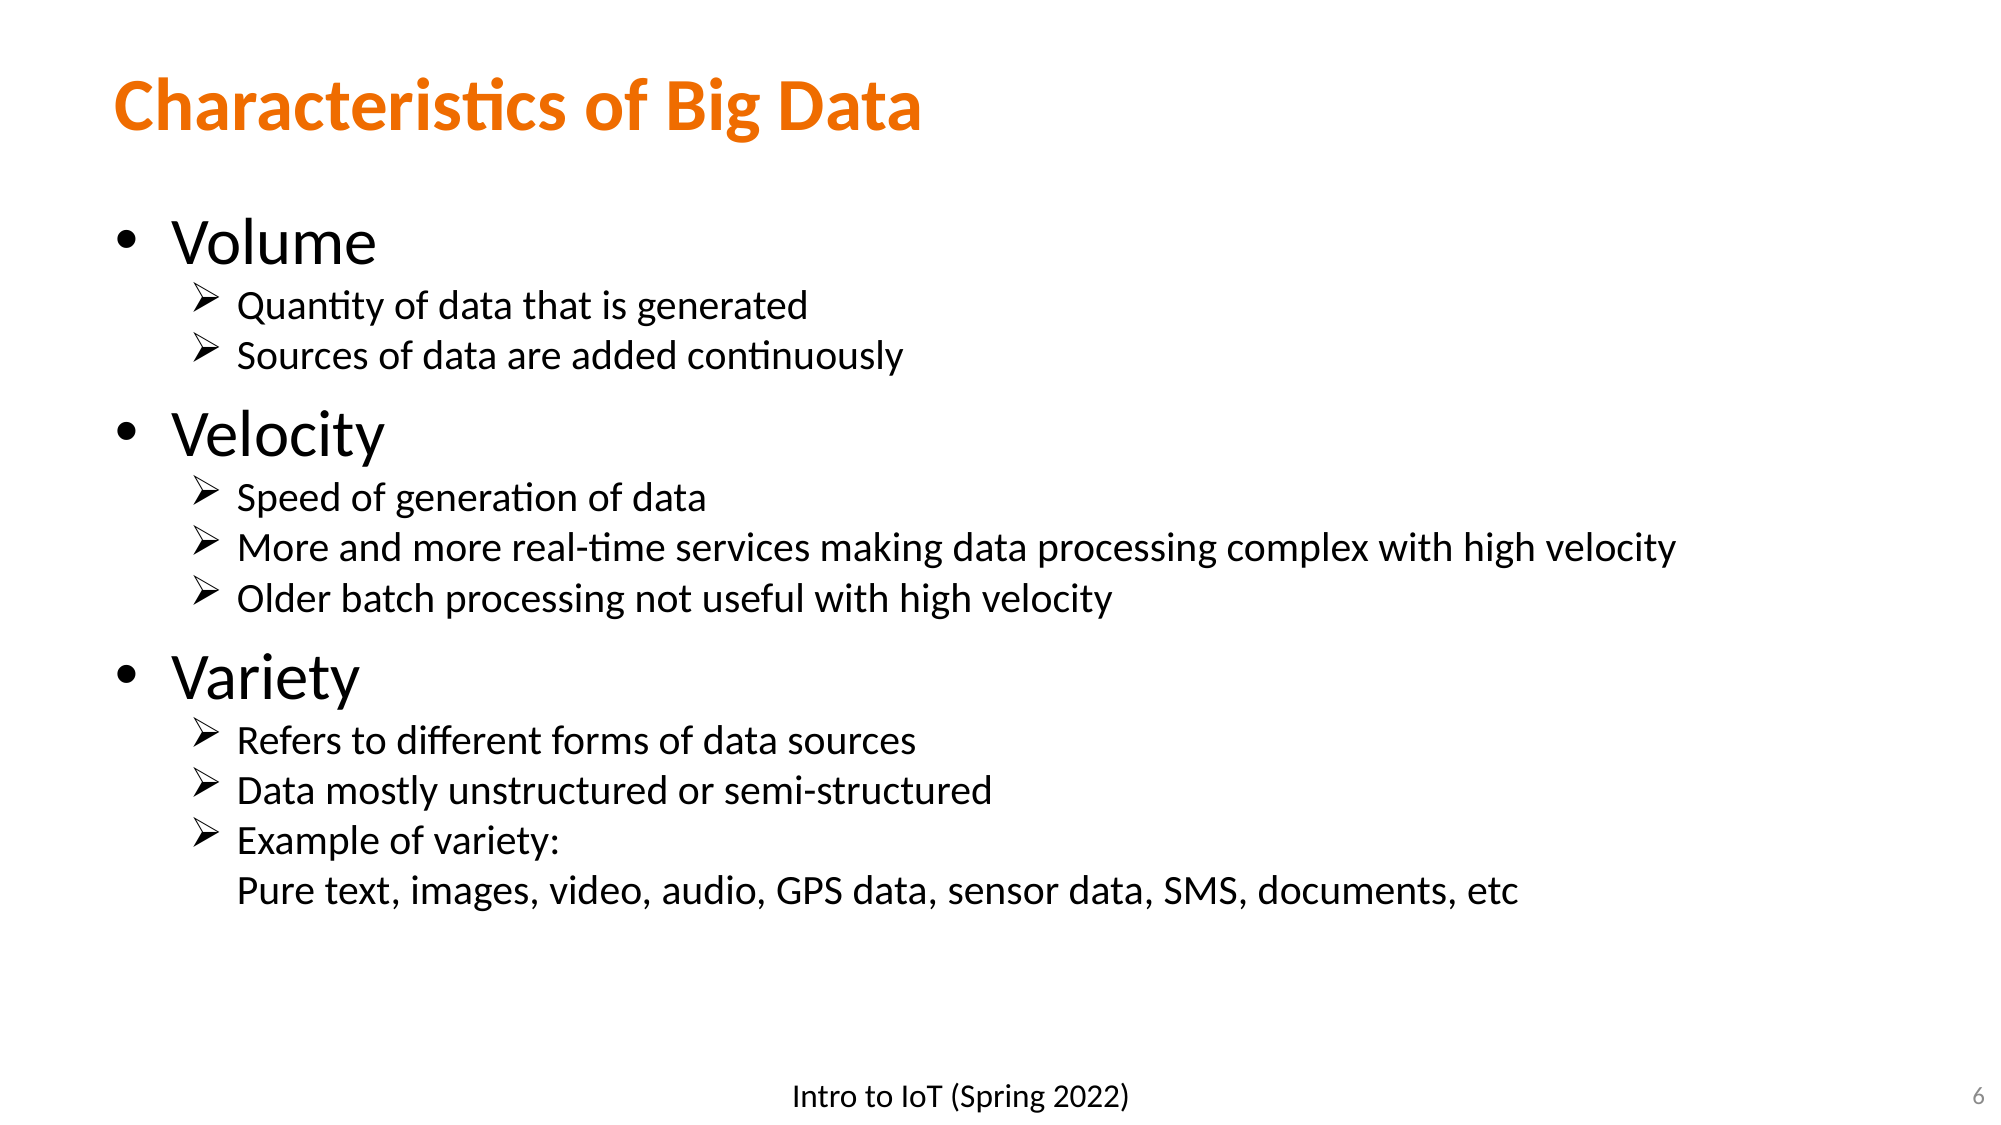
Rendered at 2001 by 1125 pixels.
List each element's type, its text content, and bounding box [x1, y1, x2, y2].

text_box Intro to IoT (Spring 2022) [648, 1066, 1275, 1122]
title Characteristics of Big Data [99, 31, 1666, 171]
list Volume Quantity of data that is generated Sources of data are added continuously Velocity Speed of generation of data More and more real-time services making data processing complex with high velocity Older batch processing not useful with high velocity Variety Refers to different forms of data sources Data mostly unstructured or semi-structured Example of variety: Pure text, images, video, audio, GPS data, sensor data, SMS, documents, etc [99, 190, 1900, 1068]
slide_number 6 [1899, 1065, 2000, 1125]
